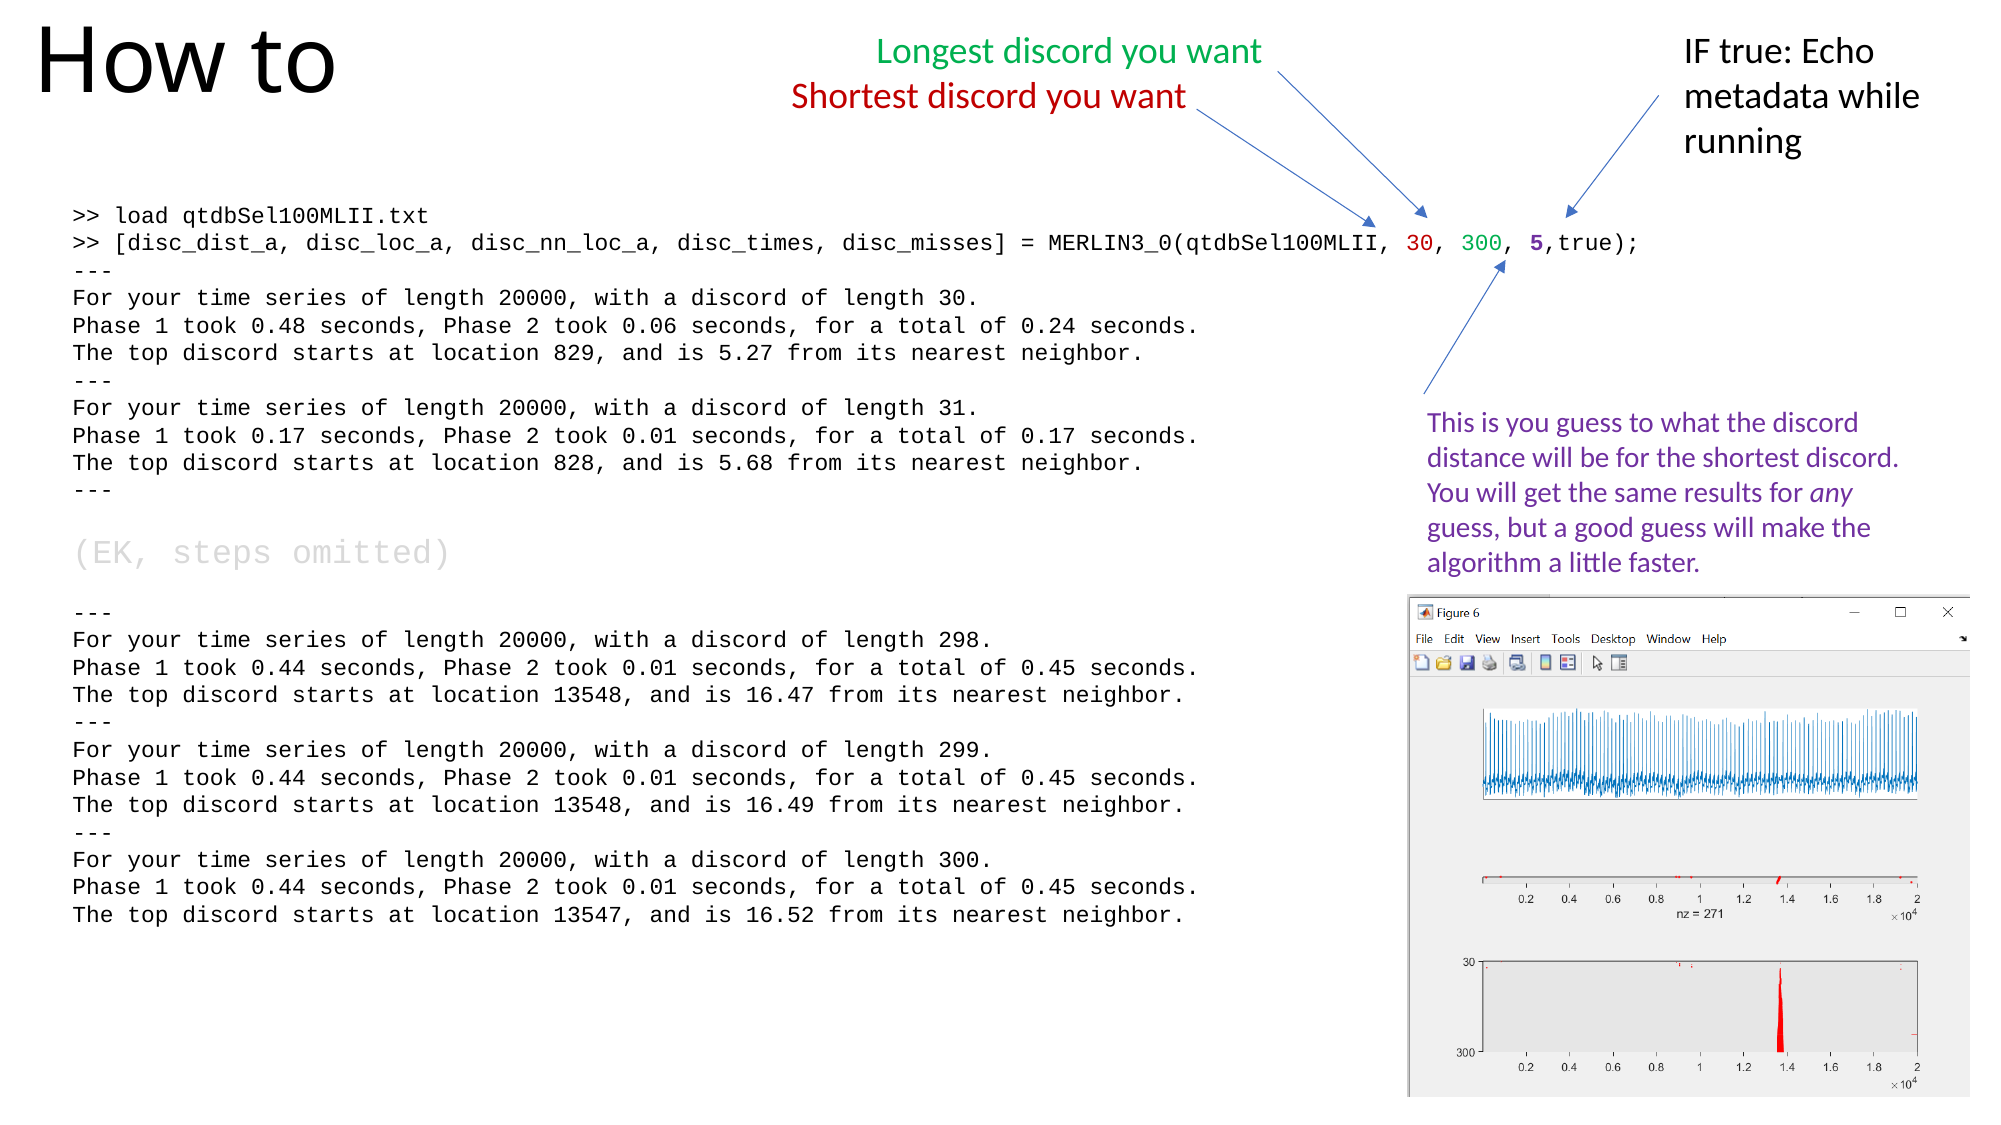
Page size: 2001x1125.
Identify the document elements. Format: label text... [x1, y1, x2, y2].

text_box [1281, 71, 1428, 219]
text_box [1196, 109, 1376, 228]
title How to [18, 0, 358, 125]
picture [1407, 594, 1970, 1097]
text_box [1423, 259, 1506, 395]
text_box This is you guess to what the discord distance will be for the shortest discord. You will get the same results for any guess, but a good guess will make the algorithm a little faster. [1412, 395, 1930, 586]
text_box Longest discord you want Shortest discord you want [776, 18, 1278, 124]
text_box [1565, 95, 1659, 219]
text_box >> load qtdbSel100MLII.txt >> [disc_dist_a, disc_loc_a, disc_nn_loc_a, disc_times, disc_misses] = MERLIN3_0(qtdbSel100MLII, 30, 300, 5,true); --- For your time series of length 20000, with a discord of length 30. Phase 1 took 0.48 seconds, Phase 2 took 0.06 seconds, for a total of 0.24 seconds. The top discord starts at location 829, and is 5.27 from its nearest neighbor. --- For your time series of length 20000, with a discord of length 31. Phase 1 took 0.17 seconds, Phase 2 took 0.01 seconds, for a total of 0.17 seconds. The top discord starts at location 828, and is 5.68 from its nearest neighbor. --- (EK, steps omitted) --- For your time series of length 20000, with a discord of length 298. Phase 1 took 0.44 seconds, Phase 2 took 0.01 seconds, for a total of 0.45 seconds. The top discord starts at location 13548, and is 16.47 from its nearest neighbor. --- For your time series of length 20000, with a discord of length 299. Phase 1 took 0.44 seconds, Phase 2 took 0.01 seconds, for a total of 0.45 seconds. The top discord starts at location 13548, and is 16.49 from its nearest neighbor. --- For your time series of length 20000, with a discord of length 300. Phase 1 took 0.44 seconds, Phase 2 took 0.01 seconds, for a total of 0.45 seconds. The top discord starts at location 13547, and is 16.52 from its nearest neighbor. [57, 193, 1890, 980]
text_box IF true: Echo metadata while running [1669, 18, 1967, 169]
